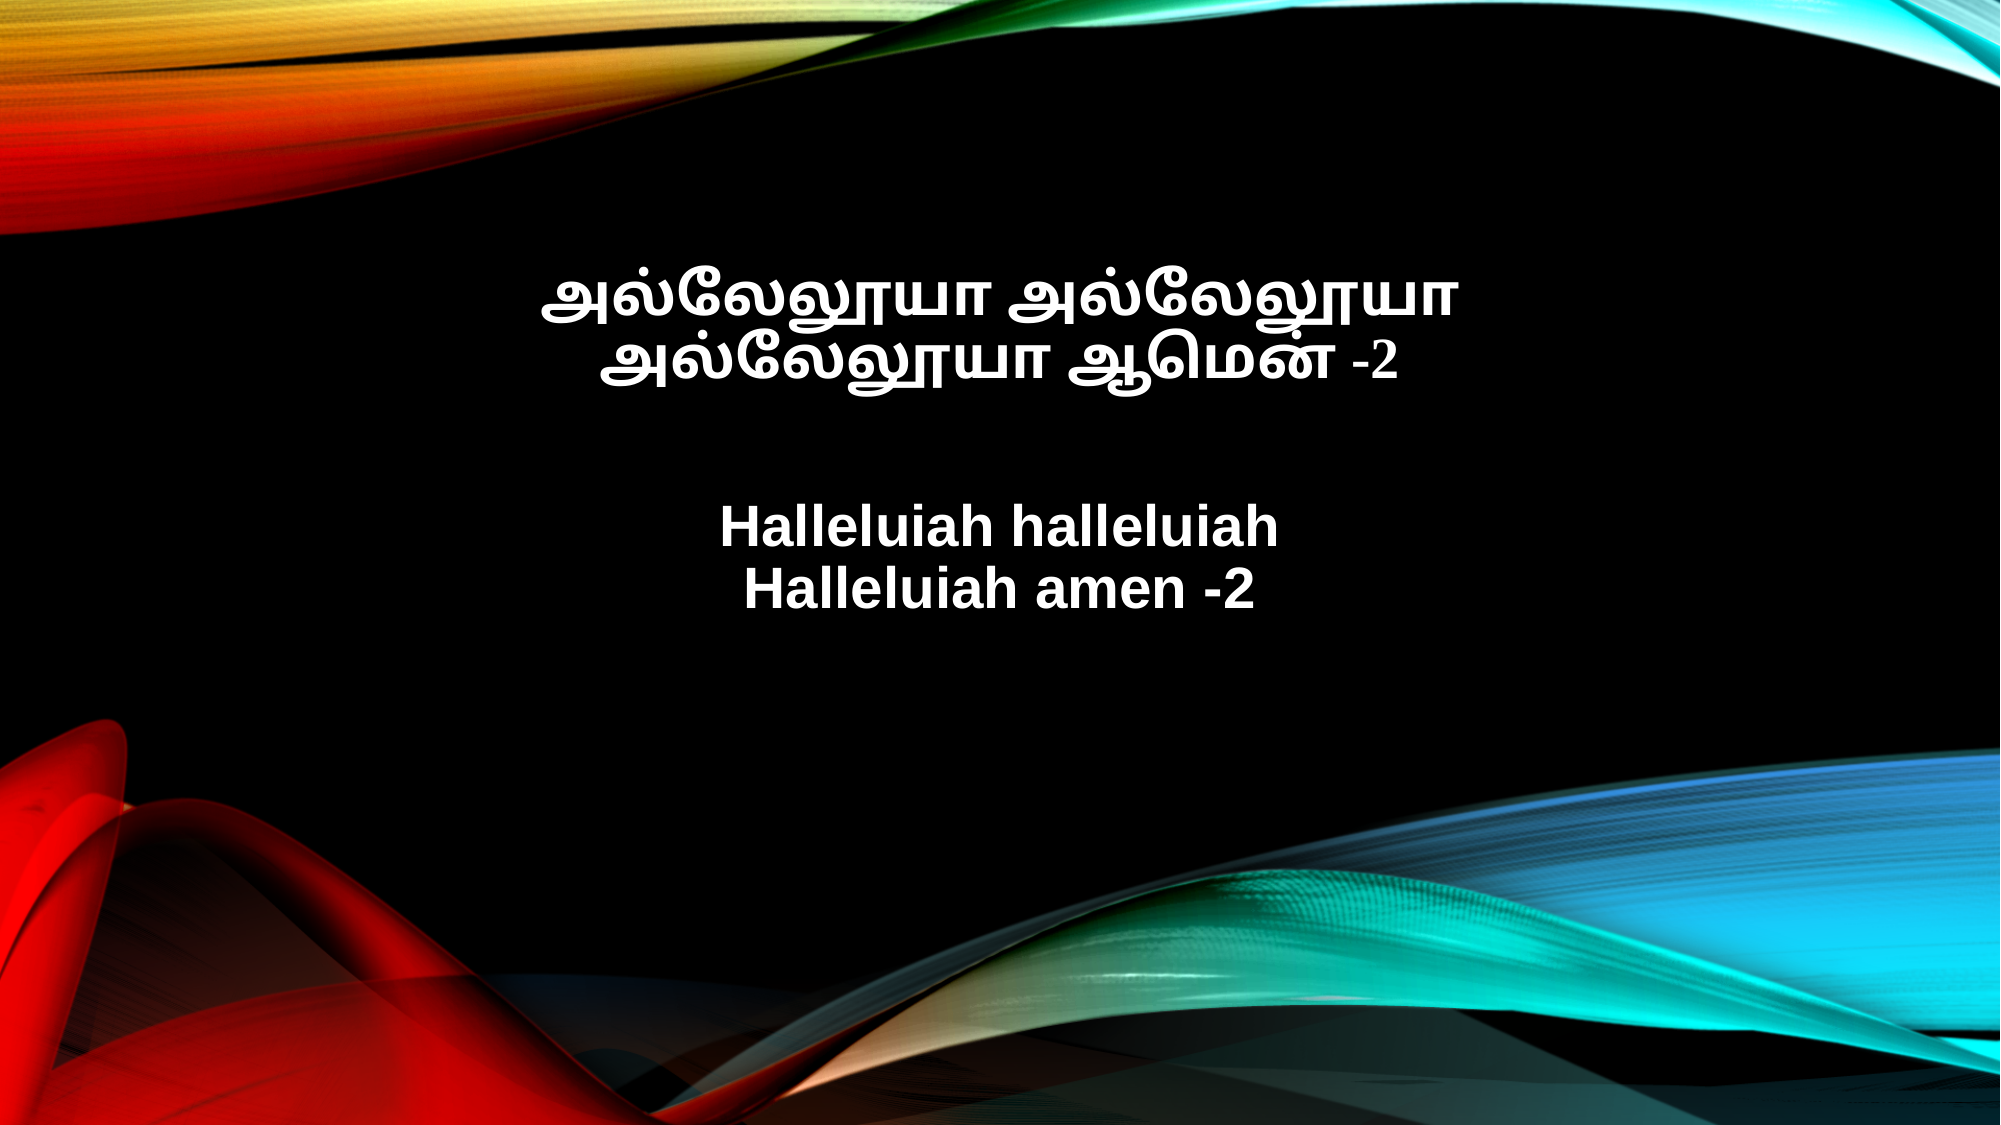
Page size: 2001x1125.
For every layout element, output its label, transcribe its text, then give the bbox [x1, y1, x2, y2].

subtitle அல்லேலூயா அல்லேலூயா அல்லேலூயா ஆமென் -2 Halleluiah halleluiah Halleluiah amen -2 [0, 0, 2000, 1125]
